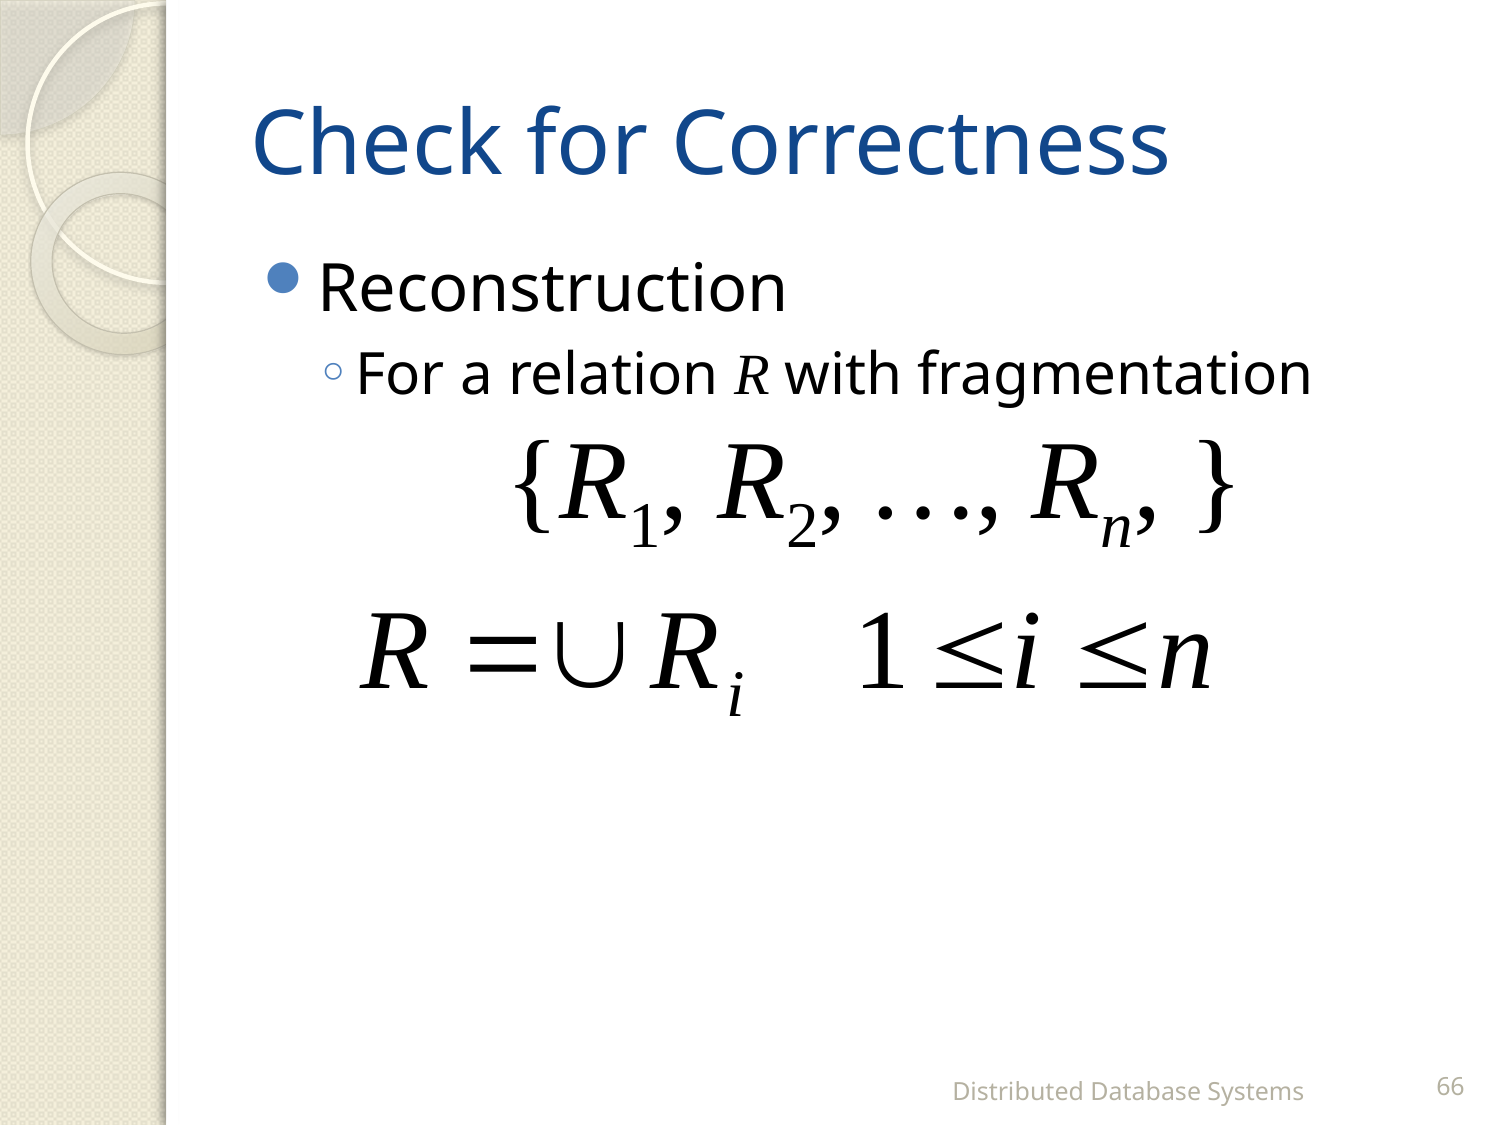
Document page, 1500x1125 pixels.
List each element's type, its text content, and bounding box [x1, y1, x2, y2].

list Reconstruction For a relation R with fragmentation {R1, R2, …, Rn, } [235, 237, 1466, 1025]
footer Distributed Database Systems [937, 1034, 1413, 1113]
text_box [339, 573, 1231, 755]
slide_number 66 [1413, 1034, 1488, 1113]
title Check for Correctness [235, 45, 1466, 233]
